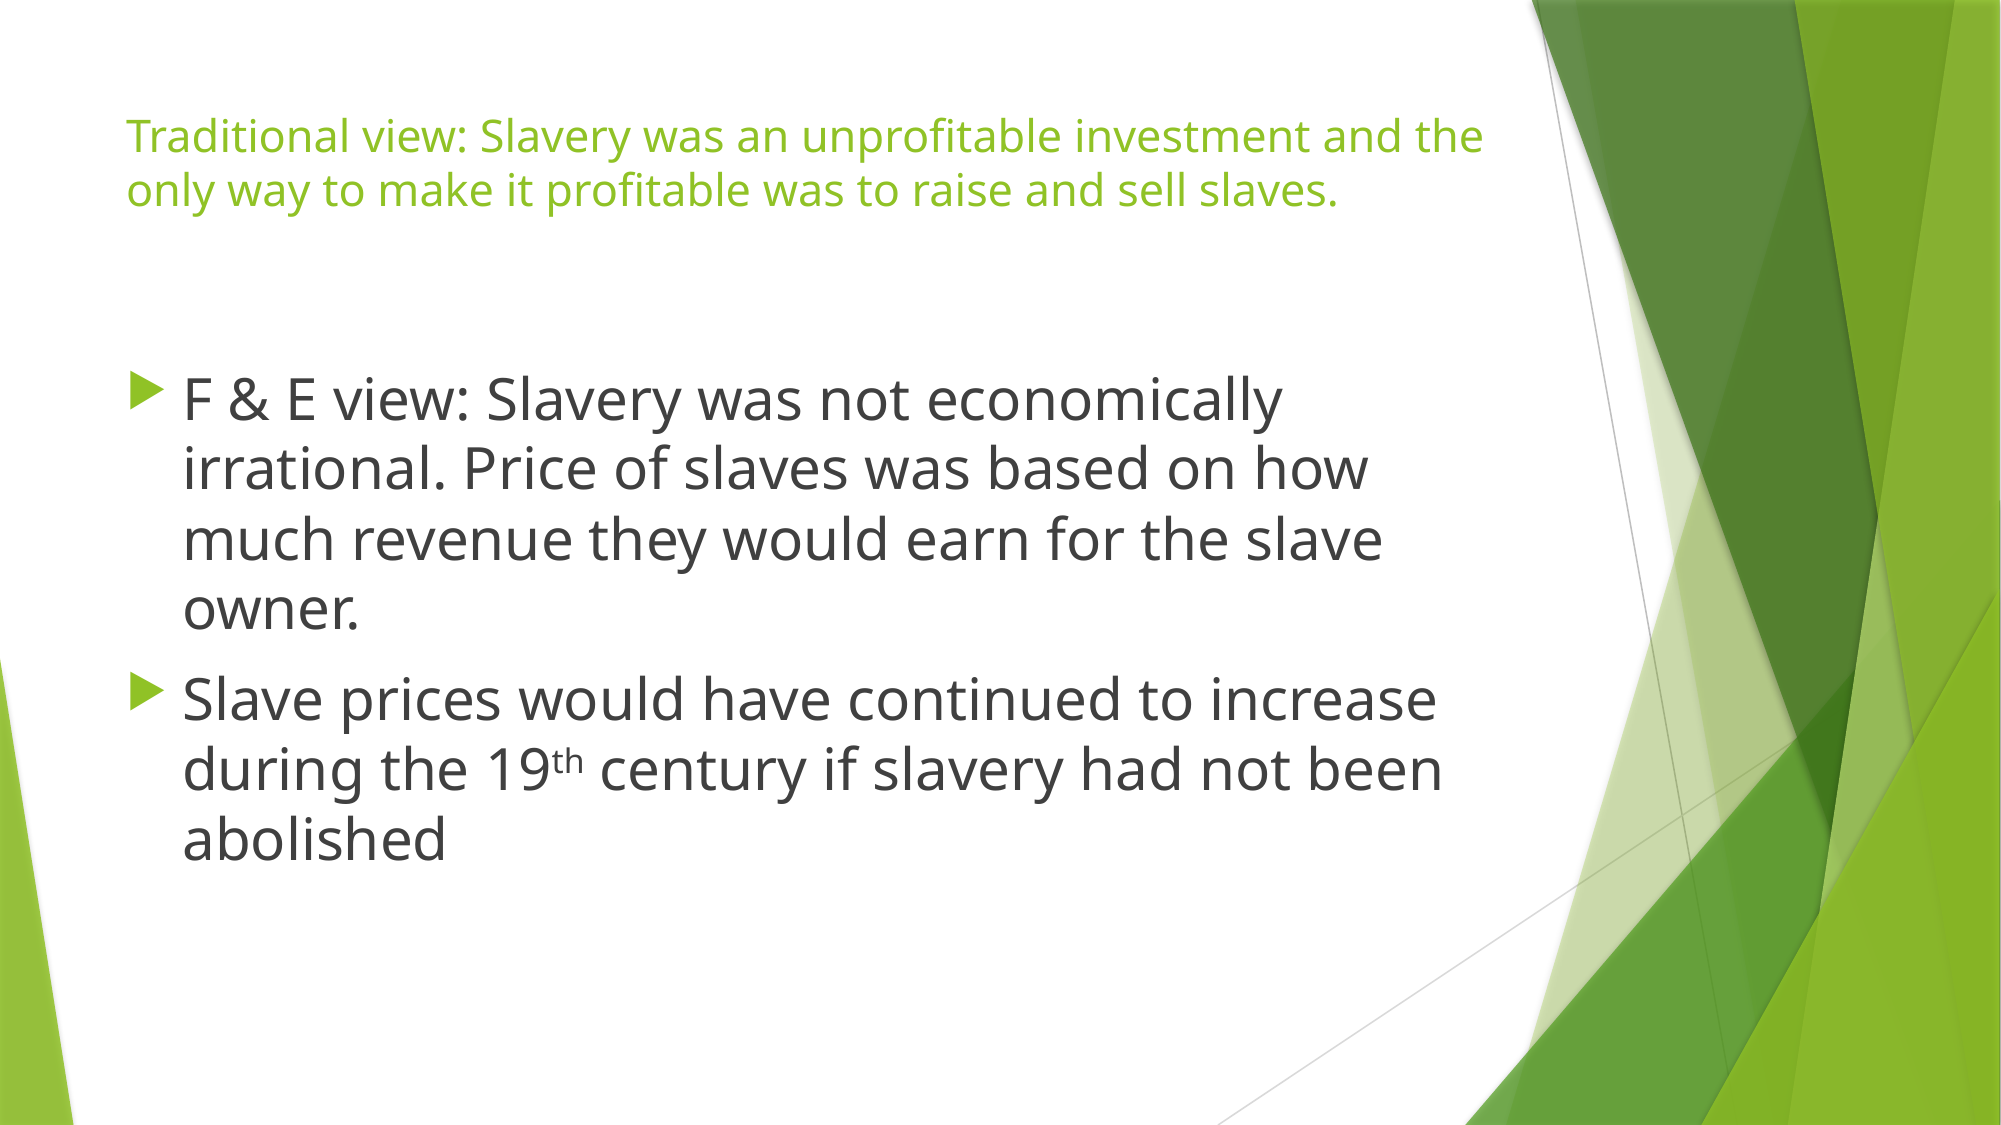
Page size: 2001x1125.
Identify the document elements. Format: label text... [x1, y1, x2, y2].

list F & E view: Slavery was not economically irrational. Price of slaves was based on how much revenue they would earn for the slave owner. Slave prices would have continued to increase during the 19th century if slavery had not been abolished [111, 354, 1522, 992]
title Traditional view: Slavery was an unprofitable investment and the only way to make it profitable was to raise and sell slaves. [111, 99, 1522, 317]
